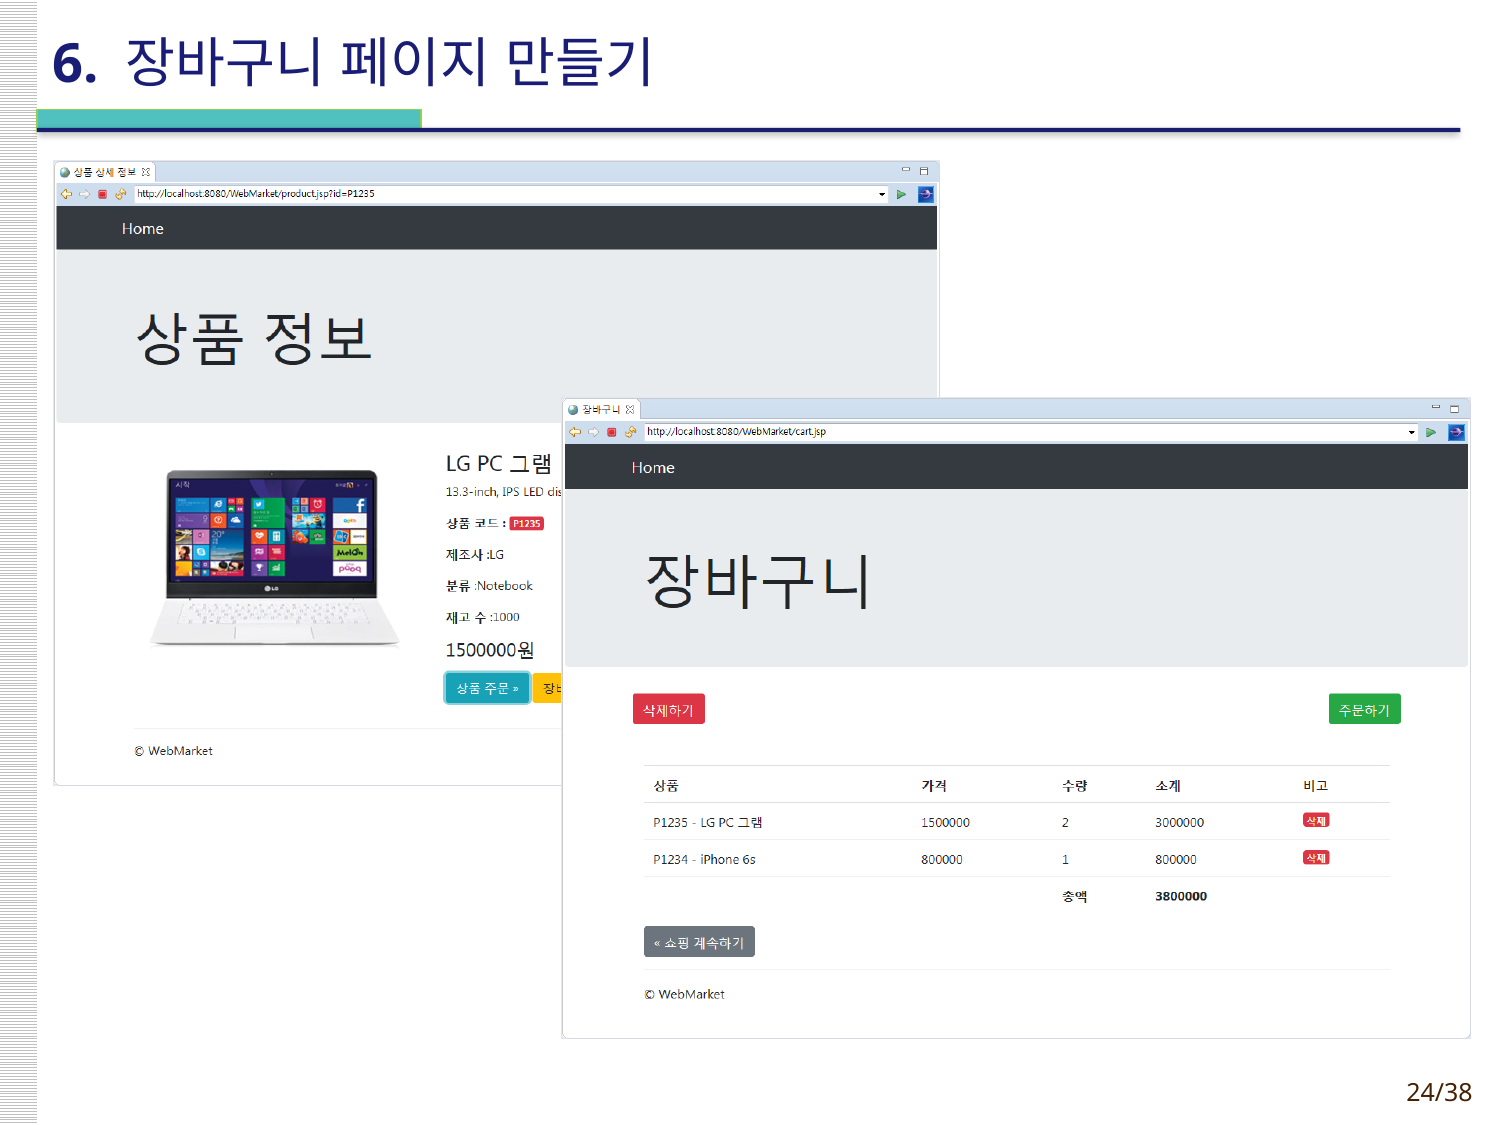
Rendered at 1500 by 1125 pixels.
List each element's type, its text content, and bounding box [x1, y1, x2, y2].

picture [560, 396, 1471, 1039]
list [52, 160, 941, 787]
title 6. 장바구니 페이지 만들기 [37, 13, 1278, 109]
